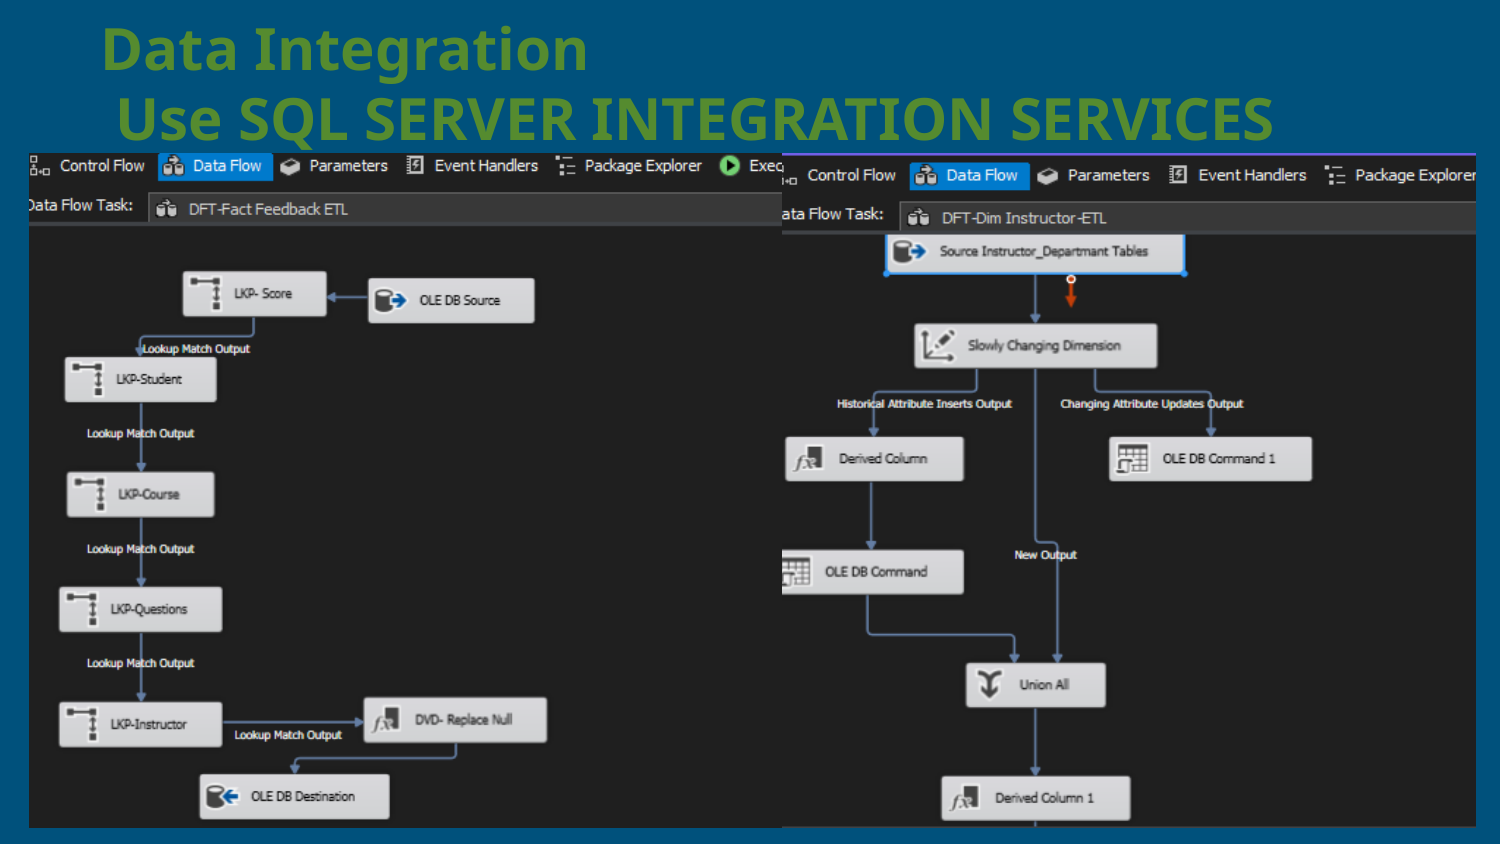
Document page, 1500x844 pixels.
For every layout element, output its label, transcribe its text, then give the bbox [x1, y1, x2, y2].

title Data Integration Use SQL SERVER INTEGRATION SERVICES [29, 10, 1423, 152]
picture [30, 154, 1475, 827]
